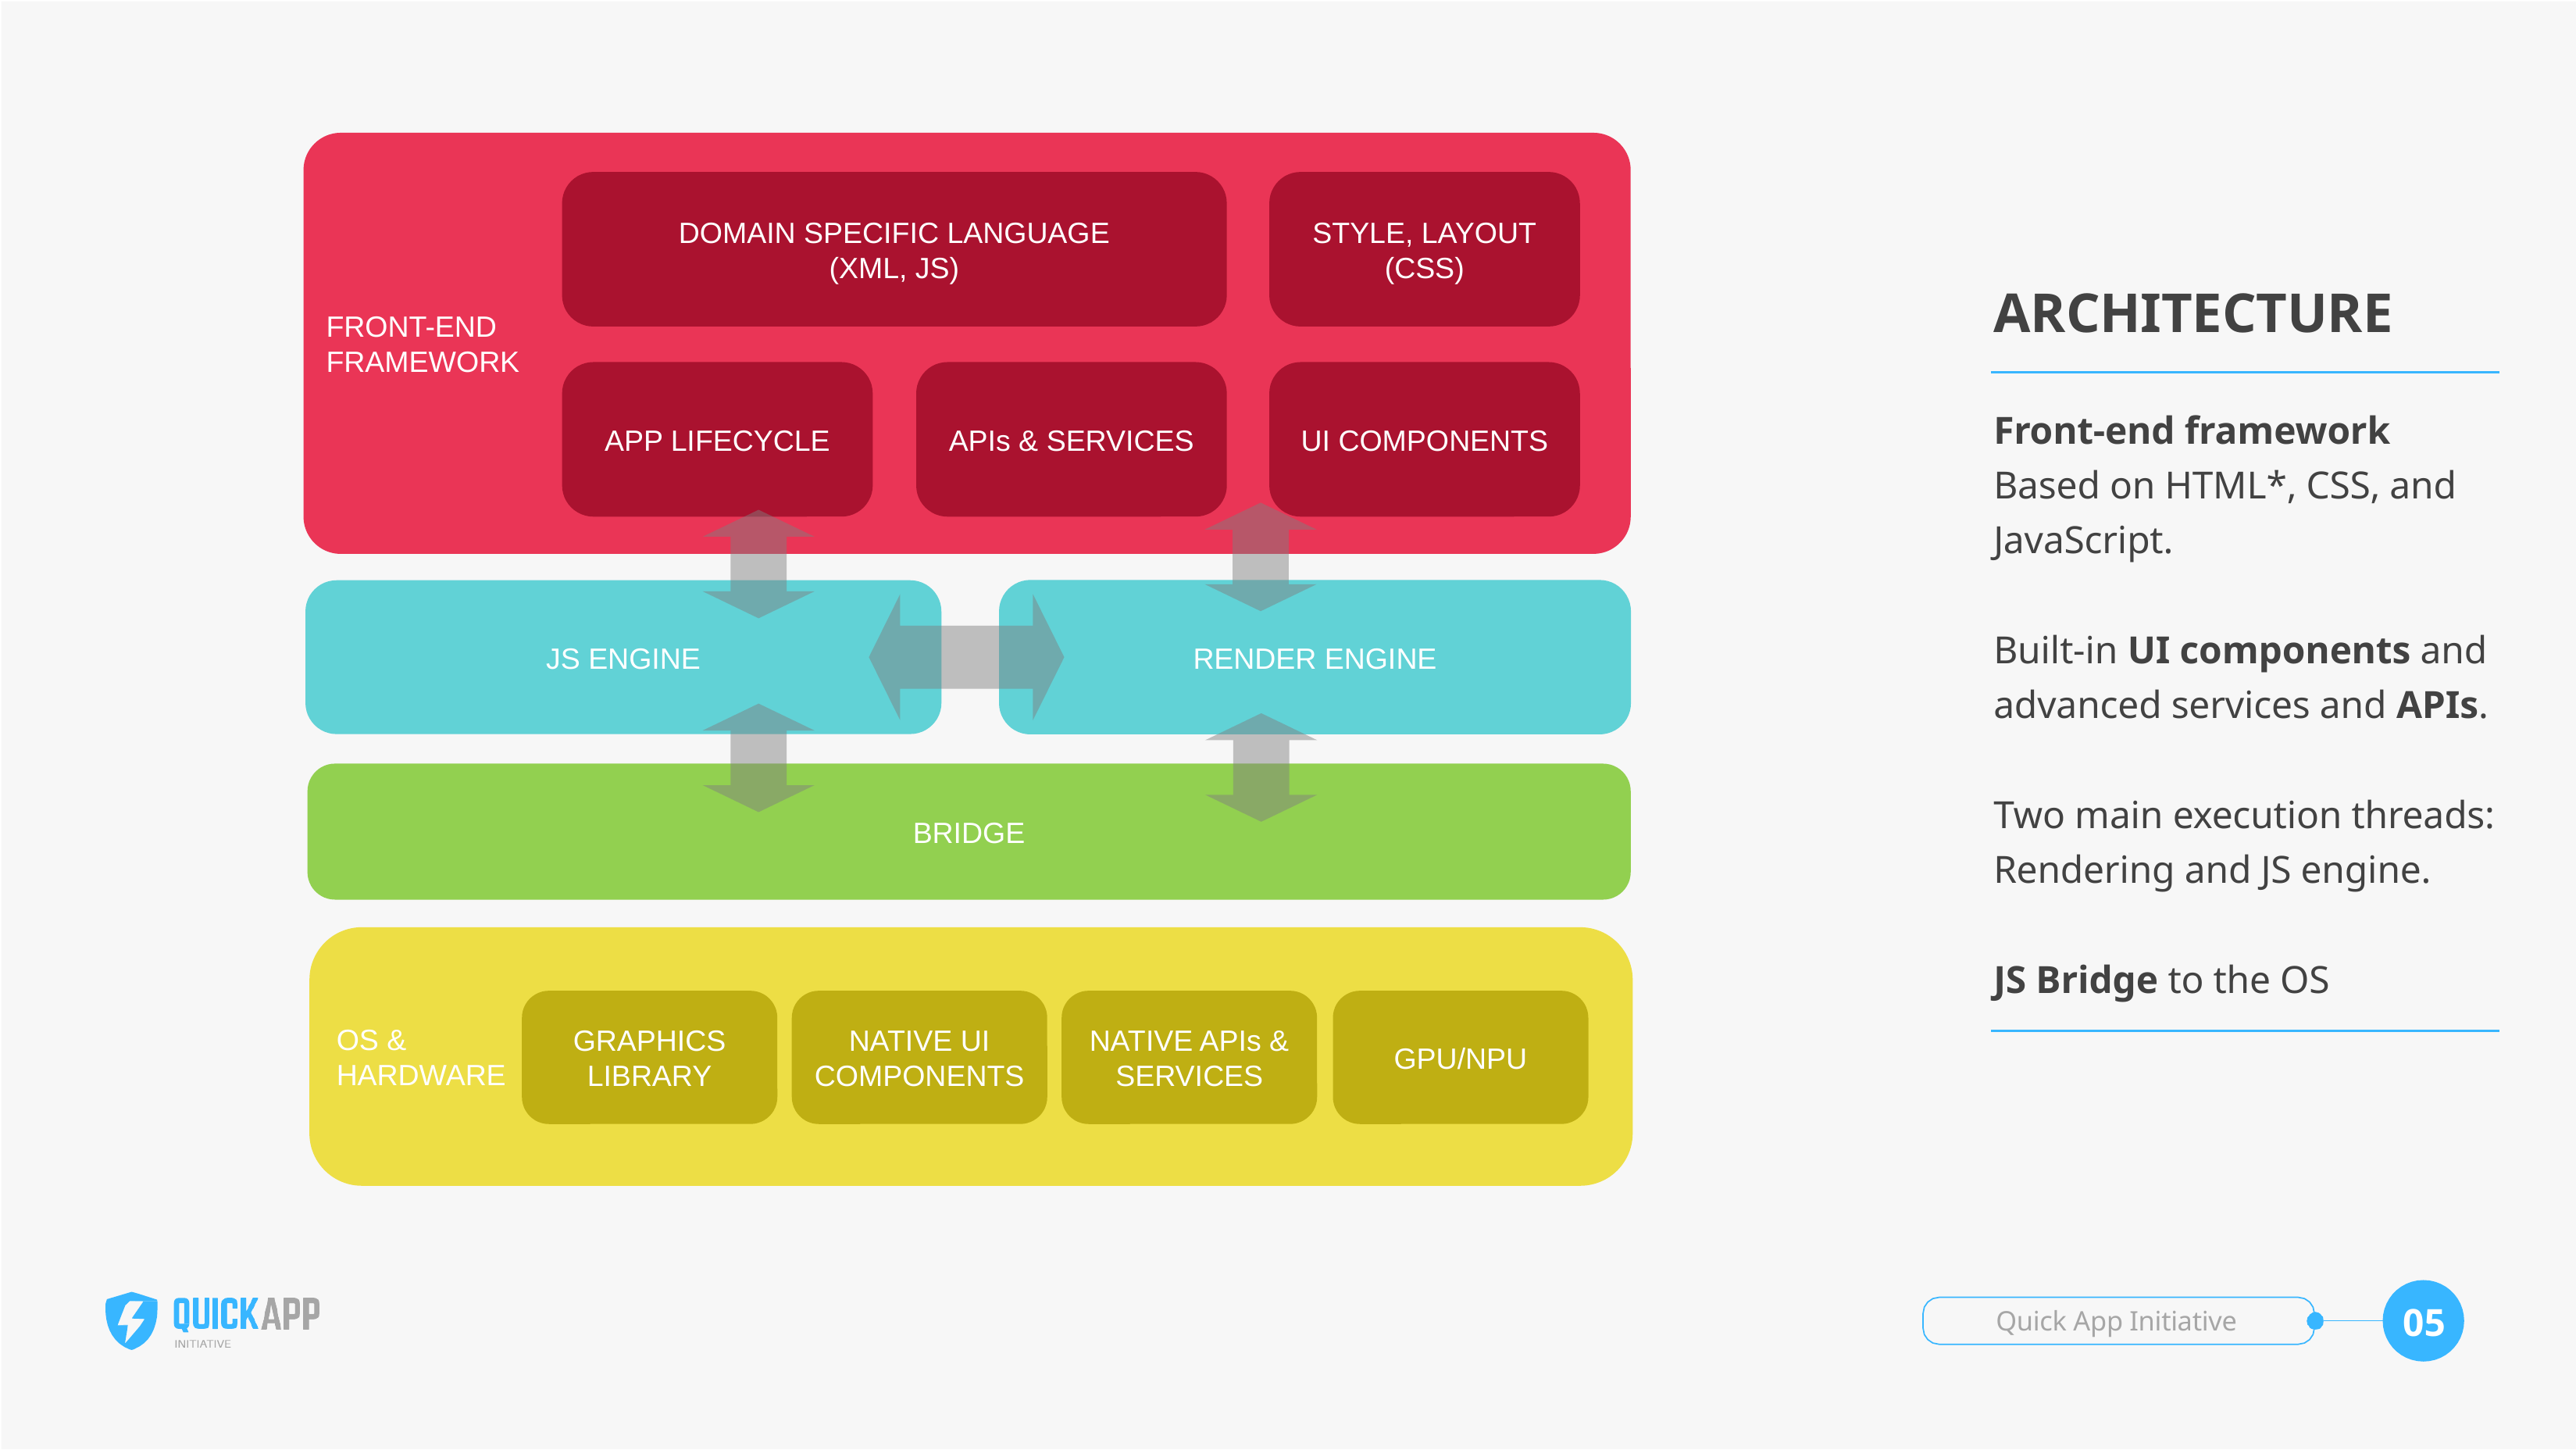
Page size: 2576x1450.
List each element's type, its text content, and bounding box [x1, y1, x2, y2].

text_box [105, 1291, 319, 1351]
text_box Front-end framework Based on HTML*, CSS, and JavaScript. Built-in UI components and advanced services and APIs. Two main execution threads: Rendering and JS engine. JS Bridge to the OS [1992, 396, 2576, 1056]
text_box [303, 132, 1633, 1186]
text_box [1630, 1280, 2576, 1362]
title ARCHITECTURE [1992, 277, 2576, 396]
text_box [1, 1, 2576, 1450]
